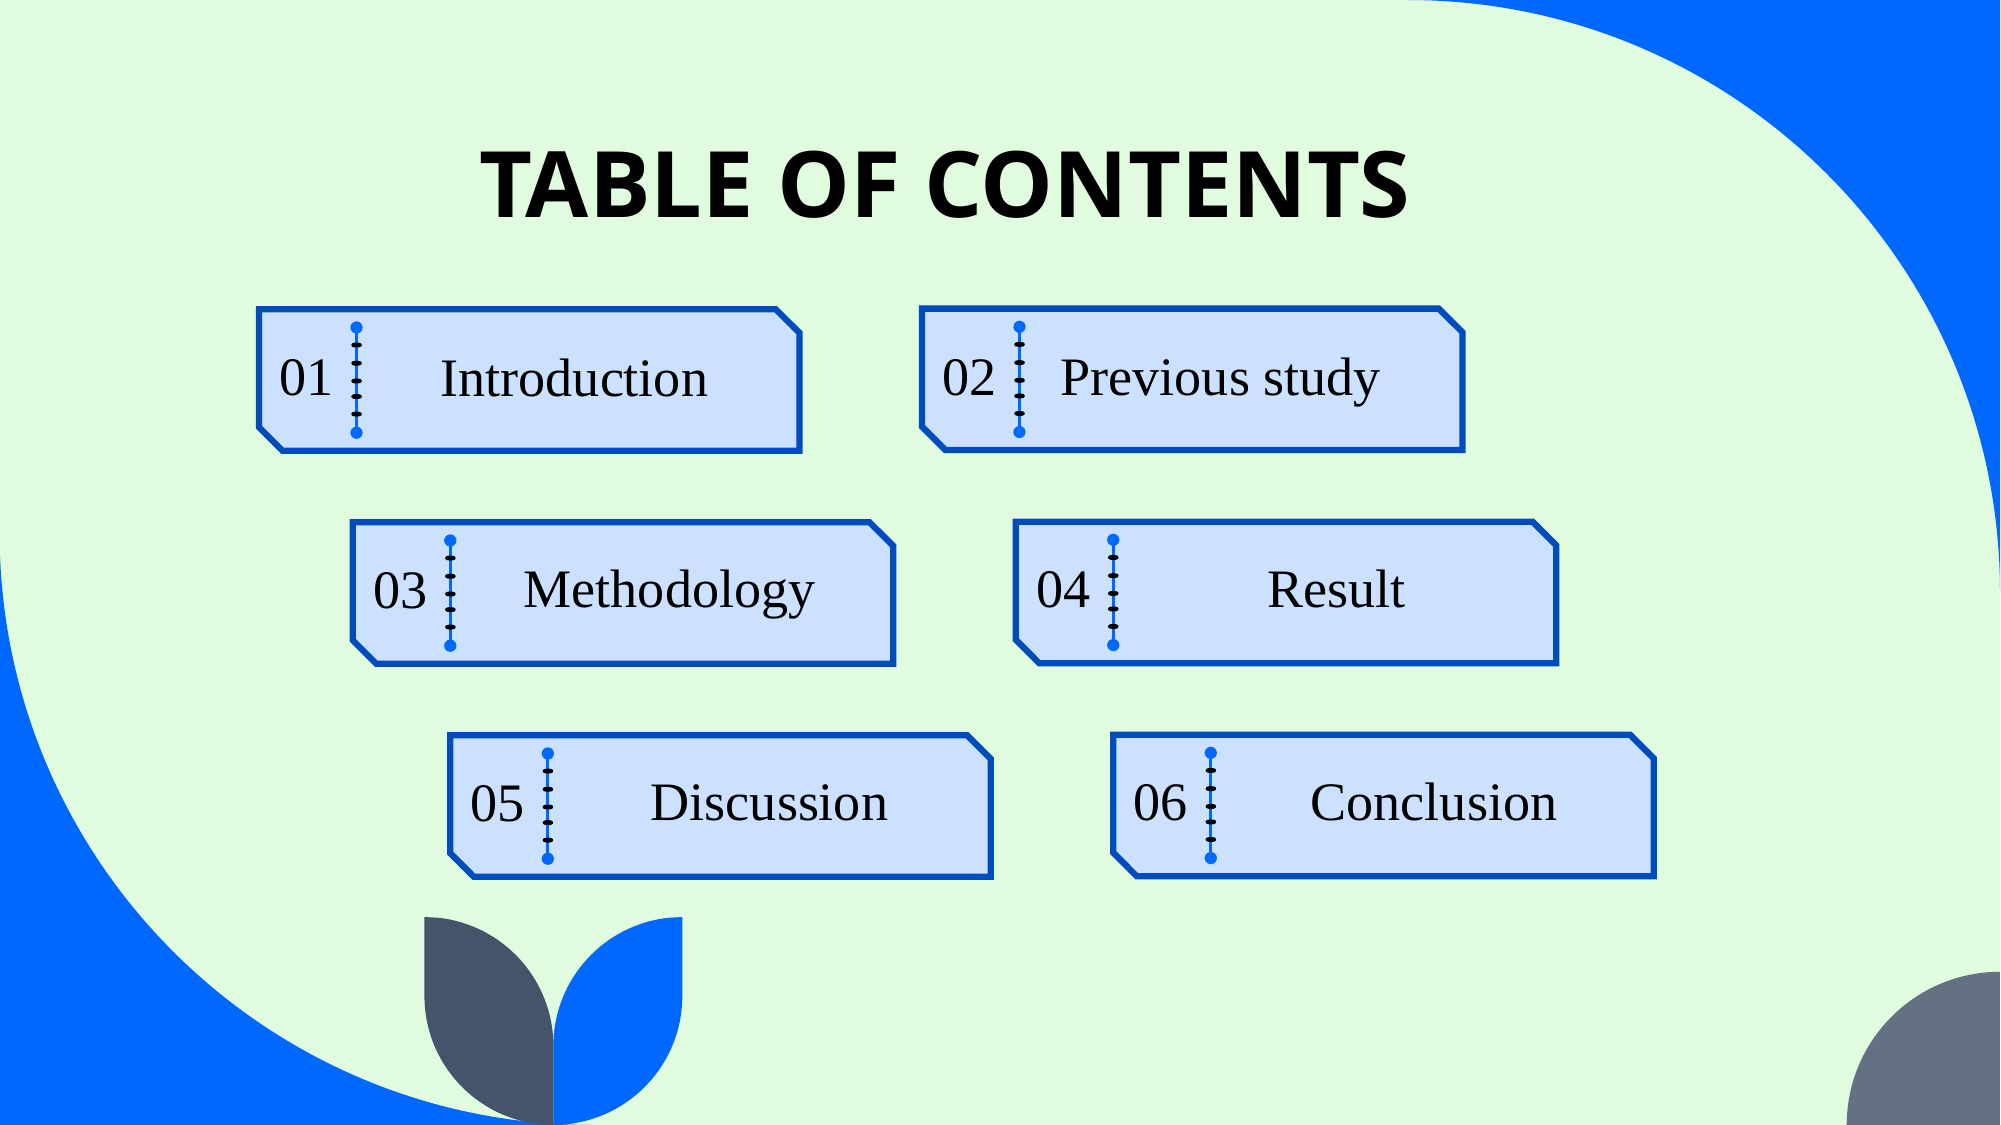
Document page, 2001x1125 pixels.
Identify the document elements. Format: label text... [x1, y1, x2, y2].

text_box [495, 802, 601, 810]
text_box Introduction [425, 334, 731, 415]
text_box [351, 521, 895, 665]
text_box 01 [259, 334, 355, 414]
text_box [920, 307, 1464, 452]
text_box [397, 589, 503, 597]
text_box 03 [353, 547, 449, 627]
text_box 06 [1113, 759, 1209, 839]
text_box 05 [450, 760, 546, 840]
text_box 04 [1015, 546, 1111, 626]
text_box Methodology [508, 546, 836, 626]
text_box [303, 376, 410, 384]
text_box [449, 734, 992, 878]
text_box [1158, 801, 1264, 810]
text_box Previous study [1045, 333, 1441, 413]
title TABLE OF CONTENTS [259, 122, 1632, 265]
text_box [257, 308, 801, 452]
text_box [1014, 520, 1558, 665]
text_box 02 [922, 333, 1018, 413]
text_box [1060, 588, 1166, 597]
text_box Conclusion [1236, 759, 1632, 839]
text_box Discussion [606, 759, 934, 839]
text_box [1112, 733, 1655, 878]
text_box Result [1139, 546, 1535, 626]
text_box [966, 375, 1073, 384]
